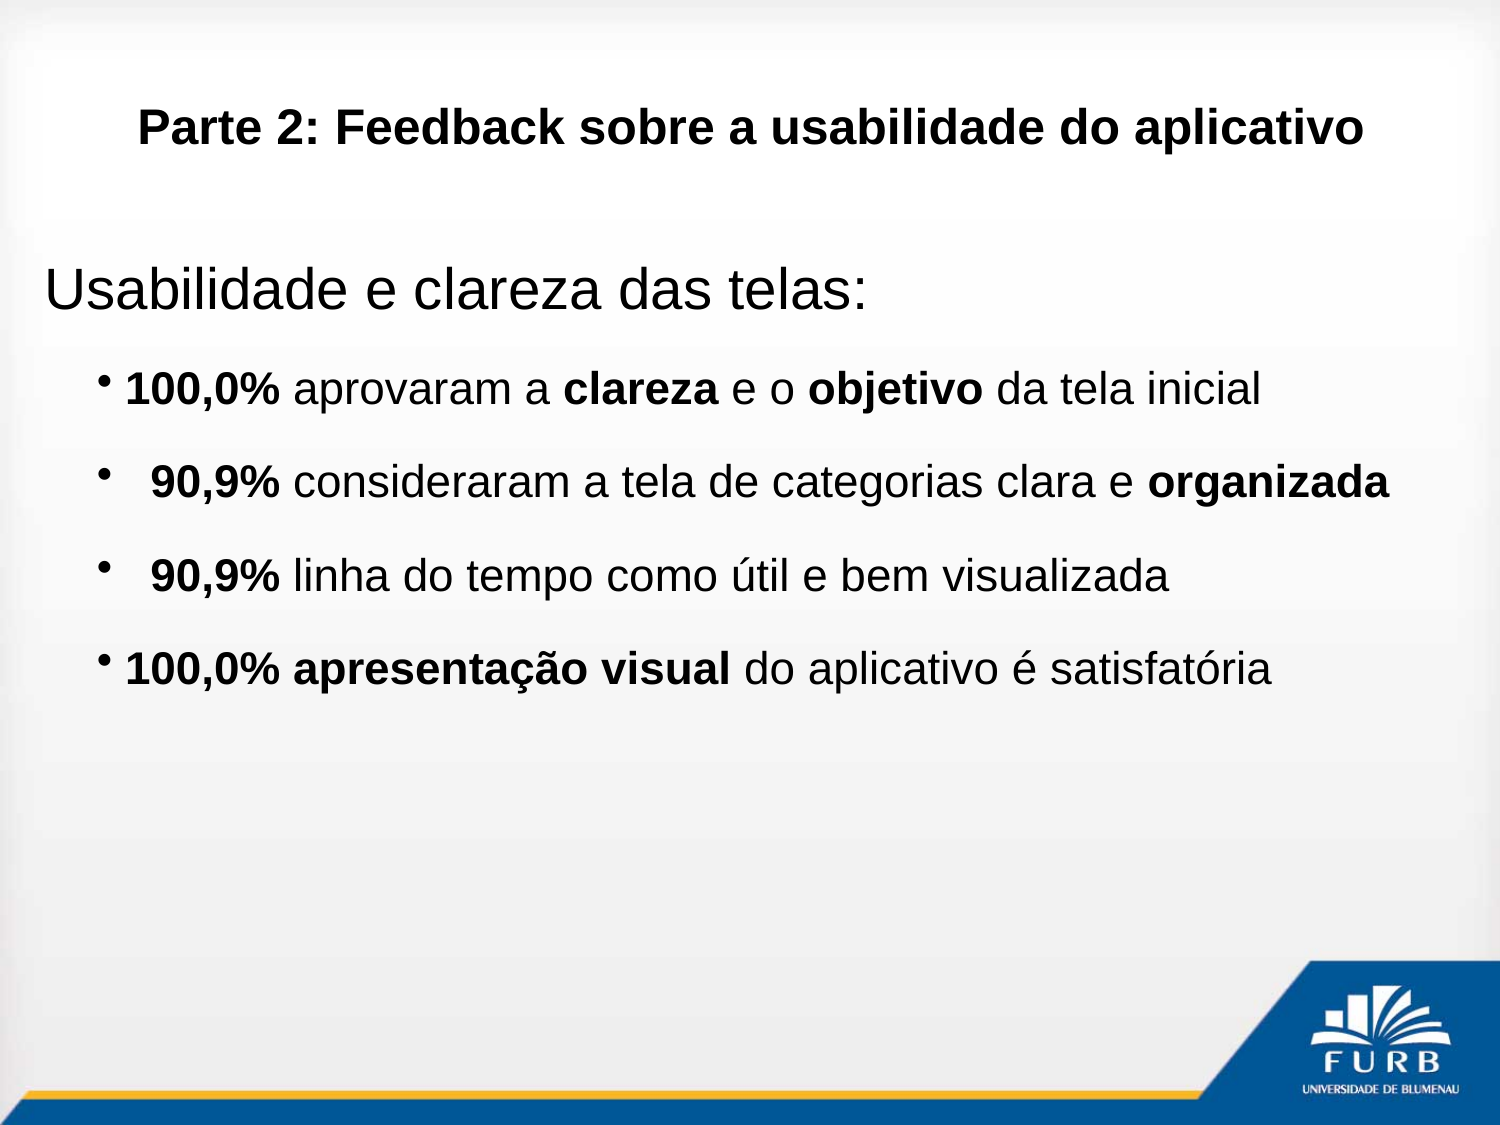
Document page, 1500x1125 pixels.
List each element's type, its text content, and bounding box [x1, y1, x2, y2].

picture [0, 0, 1500, 1125]
title Parte 2: Feedback sobre a usabilidade do aplicativo [76, 30, 1427, 219]
list Usabilidade e clareza das telas: 100,0% aprovaram a clareza e o objetivo da tela inicial 90,9% consideraram a tela de categorias clara e organizada 90,9% linha do tempo como útil e bem visualizada 100,0% apresentação visual do aplicativo é satisfatória [29, 243, 1471, 1012]
